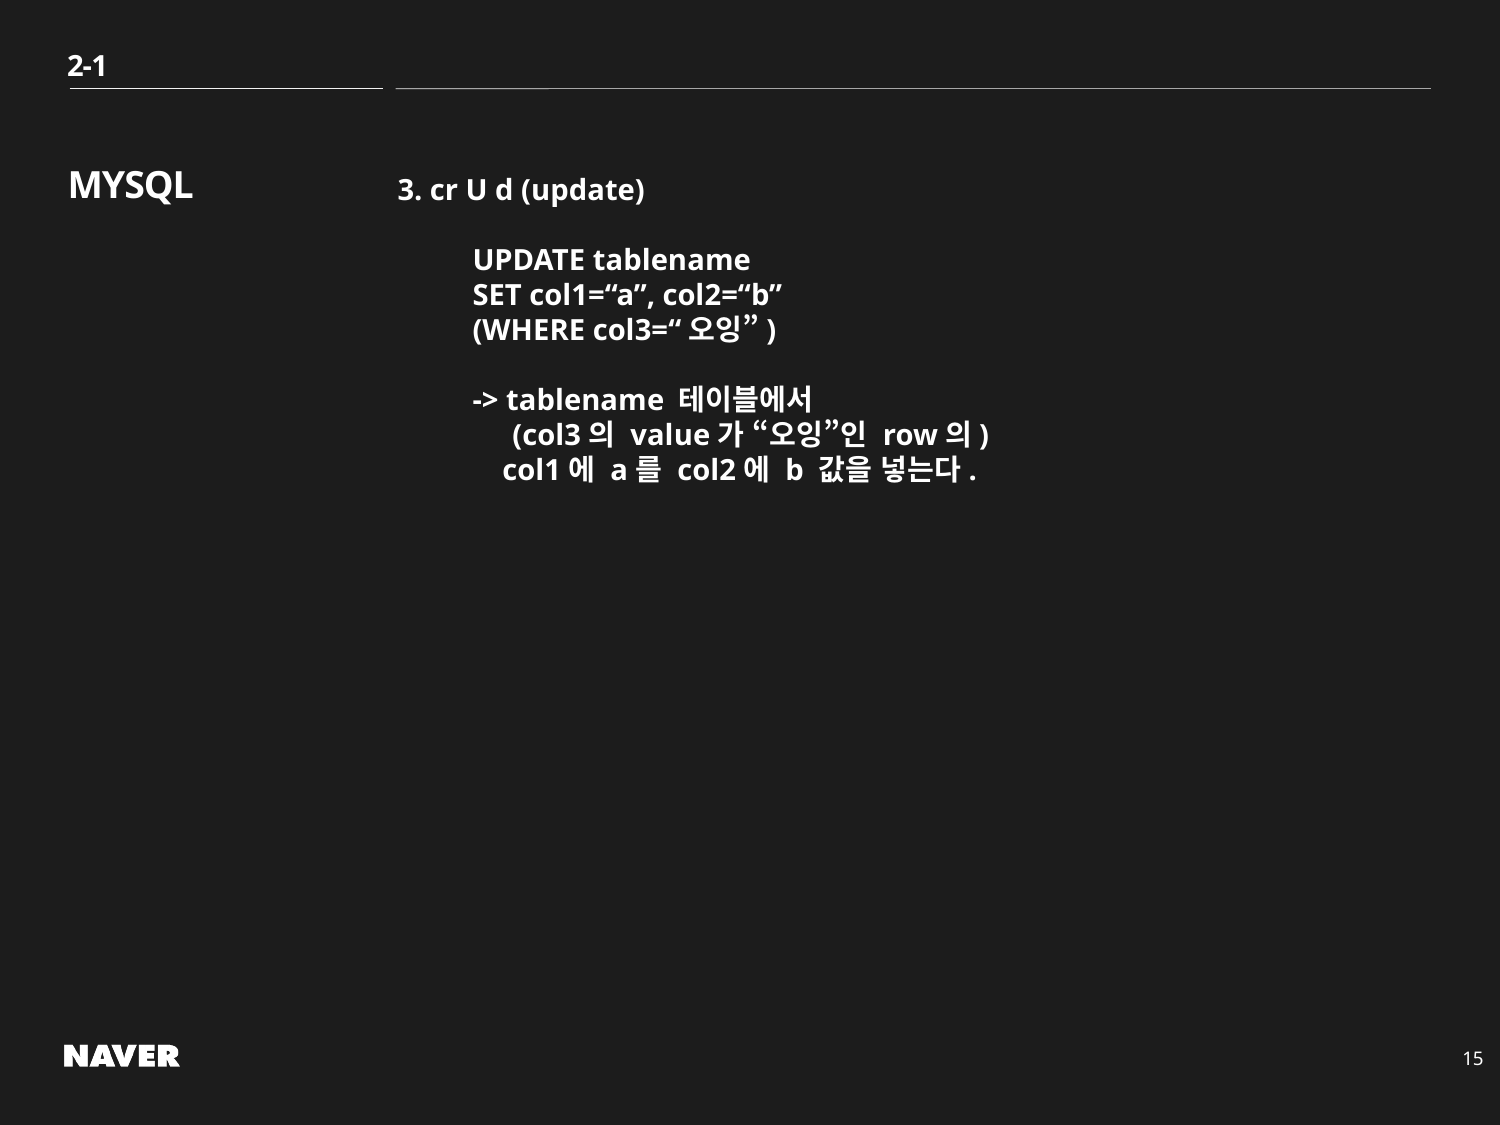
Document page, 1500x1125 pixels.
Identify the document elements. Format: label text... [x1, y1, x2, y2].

text_box 3. cr U d (update) UPDATE tablename SET col1=“a”, col2=“b” (WHERE col3=“오잉”) -> tablename 테이블에서 (col3의 value가 “오잉”인 row의) col1에 a를 col2에 b 값을 넣는다. [382, 163, 1328, 494]
text_box 15 [1377, 1039, 1499, 1080]
title MYSQL [52, 153, 384, 395]
text_box 2-1 [52, 39, 123, 90]
picture [64, 1044, 180, 1067]
